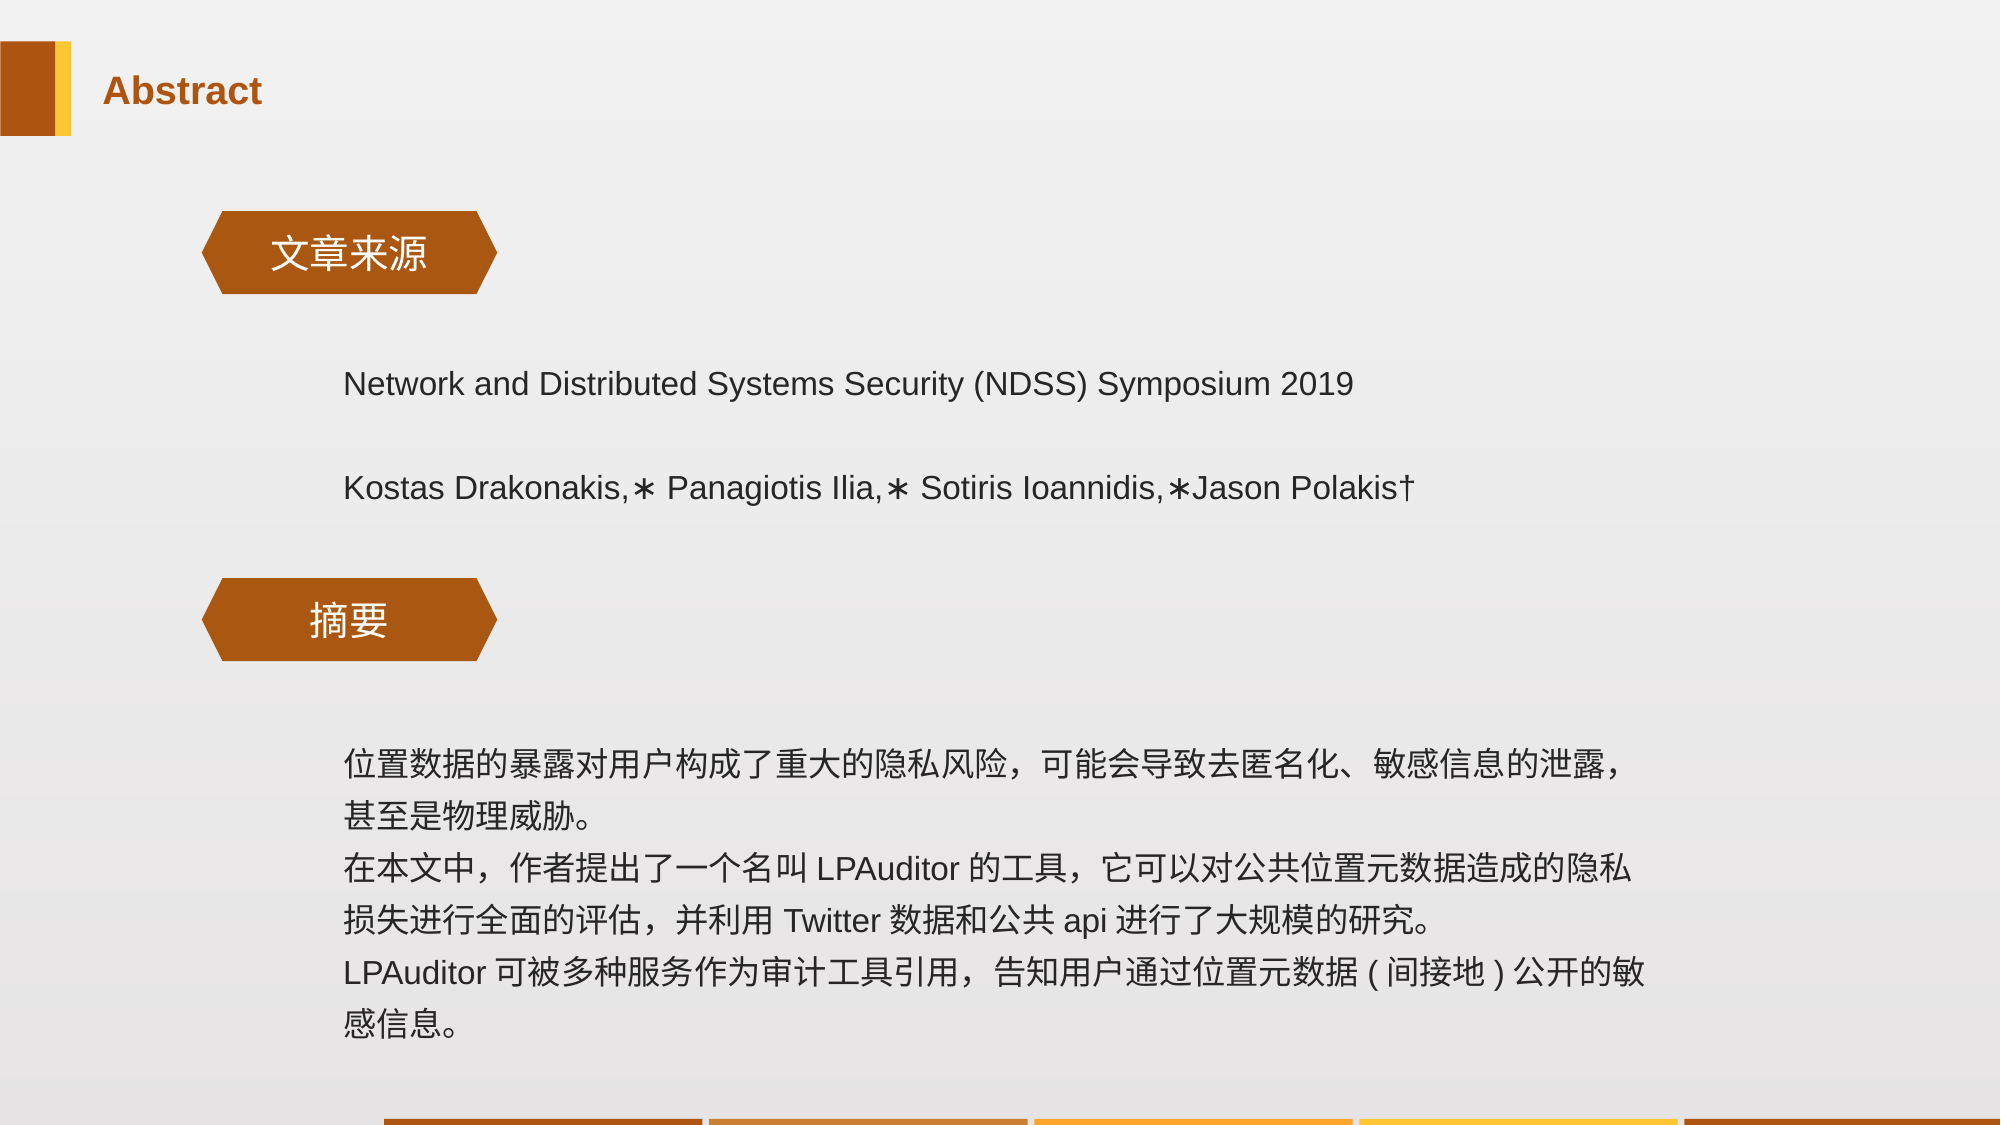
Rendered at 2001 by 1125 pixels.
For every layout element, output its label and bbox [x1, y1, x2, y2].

text_box [201, 211, 498, 295]
text_box [0, 41, 2000, 1125]
text_box [201, 578, 498, 662]
